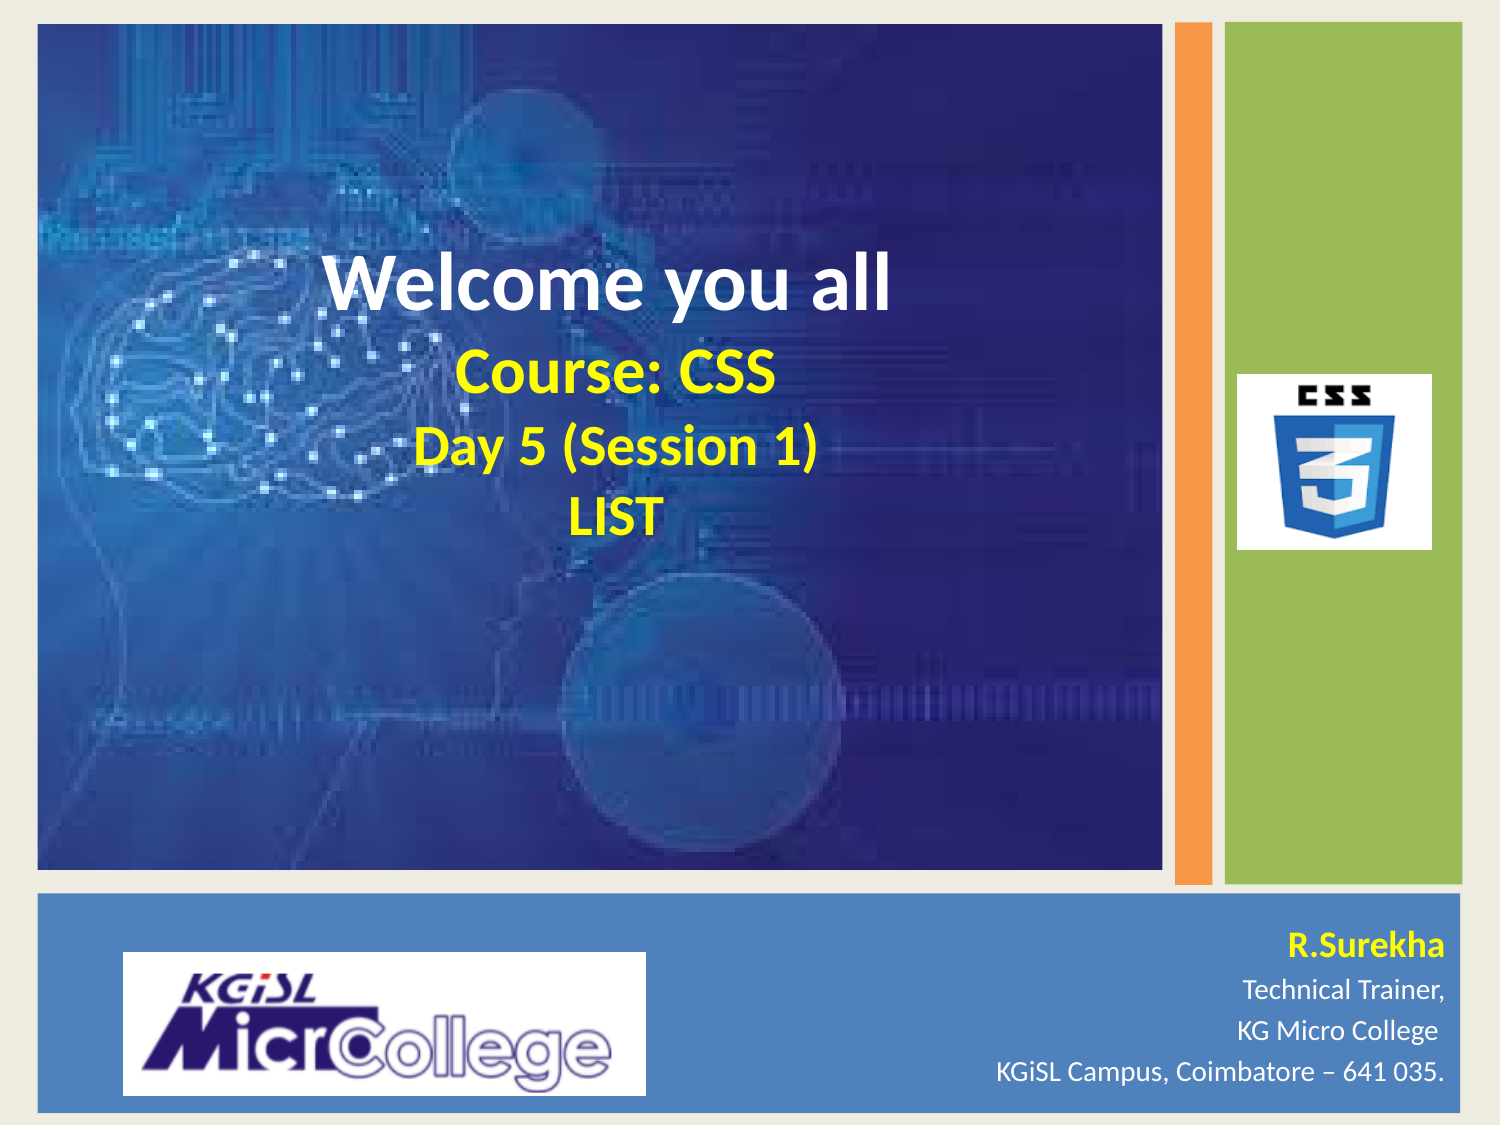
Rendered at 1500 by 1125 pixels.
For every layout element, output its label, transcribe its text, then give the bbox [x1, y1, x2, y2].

picture [1237, 374, 1432, 551]
list R.Surekha Technical Trainer, KG Micro College KGiSL Campus, Coimbatore – 641 035. [37, 893, 1461, 1114]
picture [37, 24, 1163, 870]
picture [123, 951, 647, 1097]
